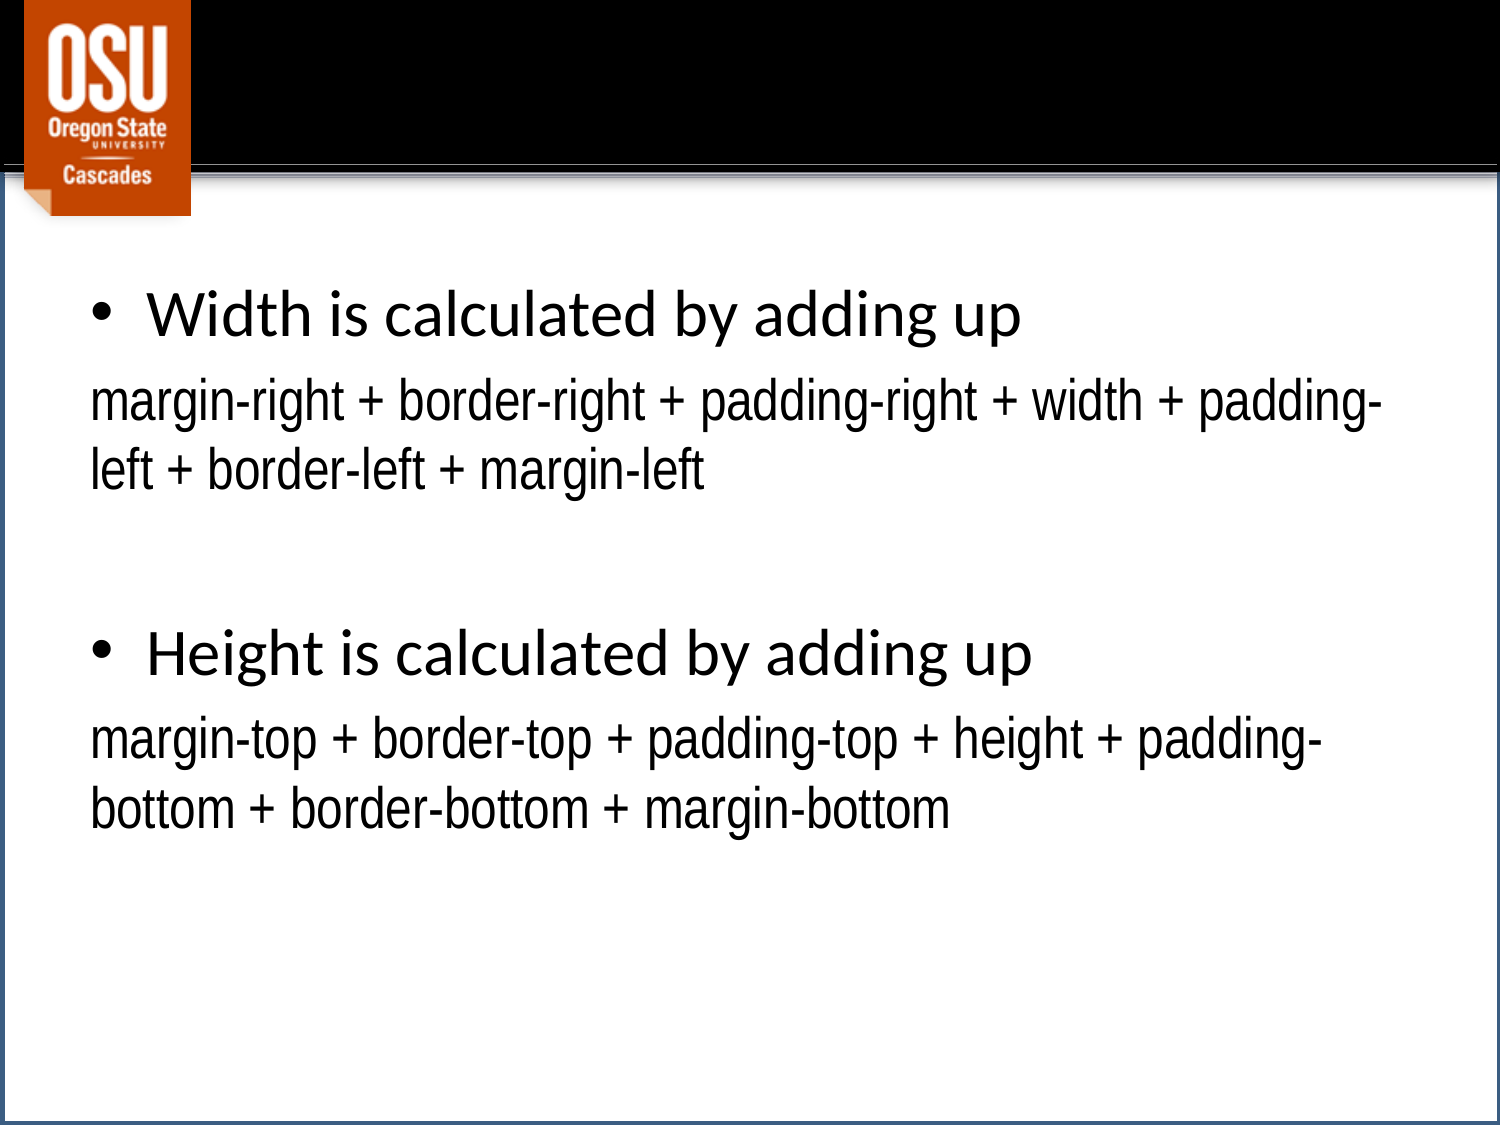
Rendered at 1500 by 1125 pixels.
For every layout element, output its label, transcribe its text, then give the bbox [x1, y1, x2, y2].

picture [0, 0, 1500, 1125]
list Width is calculated by adding up margin-right + border-right + padding-right + width + padding-left + border-left + margin-left Height is calculated by adding up margin-top + border-top + padding-top + height + padding-bottom + border-bottom + margin-bottom [75, 262, 1425, 1005]
